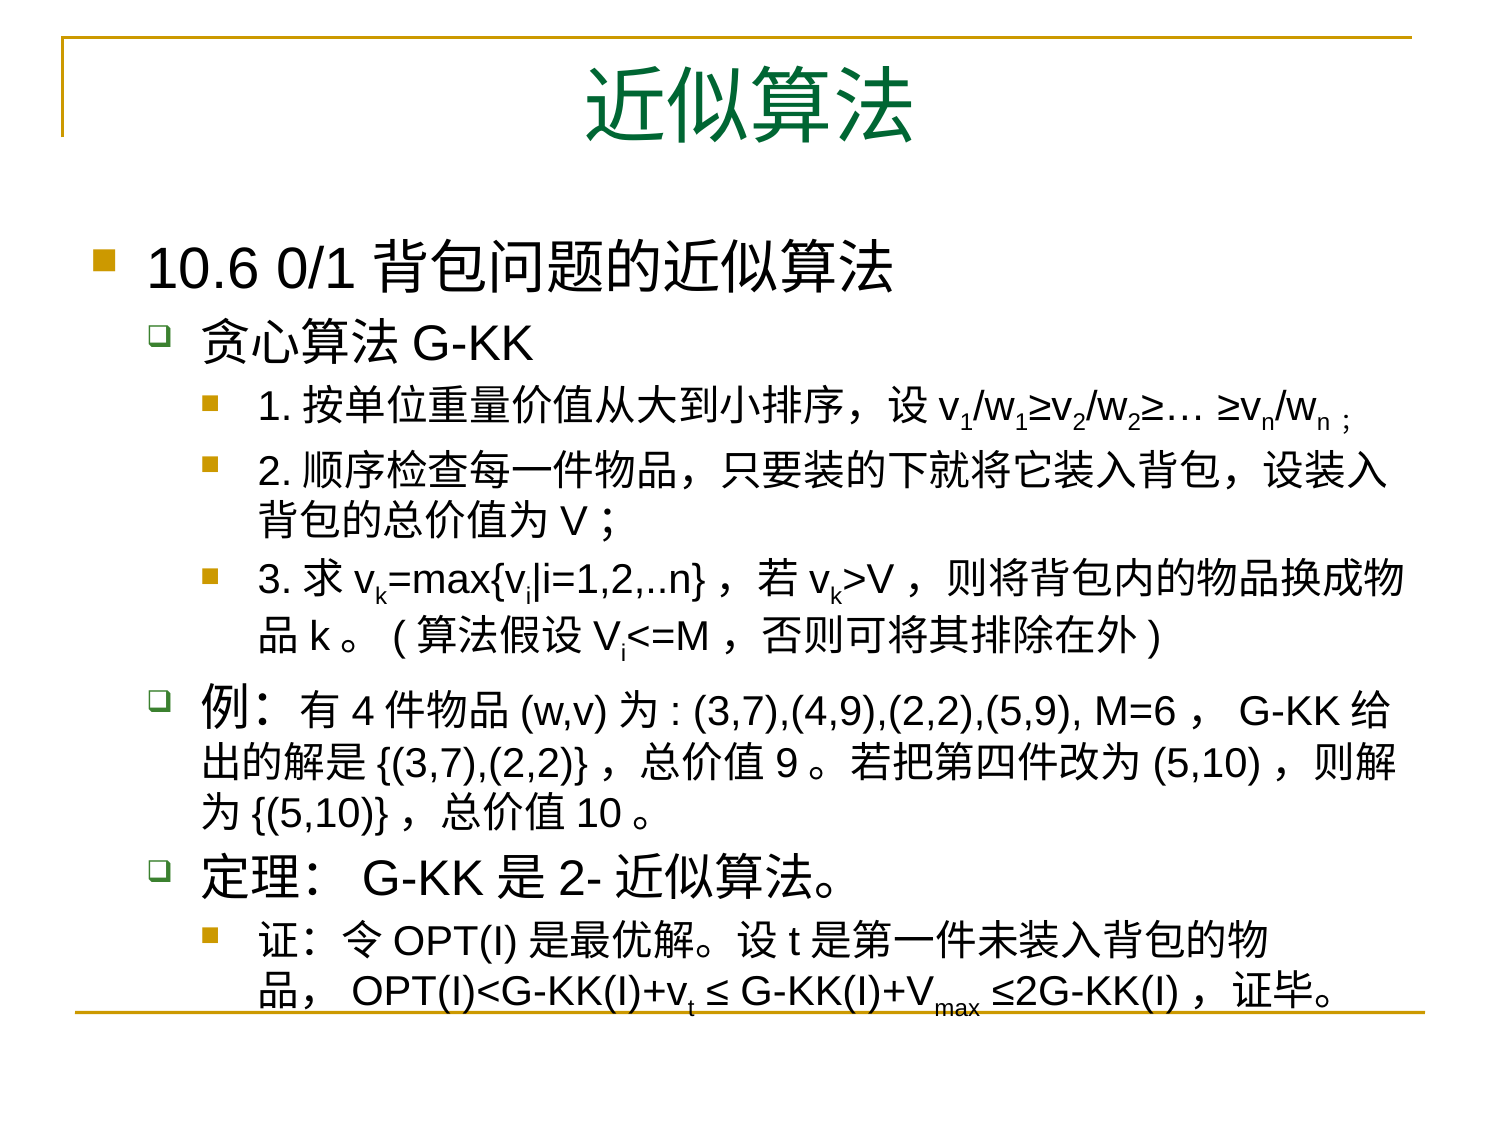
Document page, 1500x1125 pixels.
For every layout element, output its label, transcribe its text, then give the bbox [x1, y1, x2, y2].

title 近似算法 [74, 45, 1426, 222]
list 10.6 0/1背包问题的近似算法 贪心算法G-KK 1.按单位重量价值从大到小排序，设v1/w1≥v2/w2≥… ≥vn/wn； 2.顺序检查每一件物品，只要装的下就将它装入背包，设装入背包的总价值为V； 3.求vk=max{vi|i=1,2,..n}，若vk>V，则将背包内的物品换成物品k。(算法假设Vi<=M，否则可将其排除在外) 例：有4件物品(w,v)为: (3,7),(4,9),(2,2),(5,9), M=6，G-KK给出的解是{(3,7),(2,2)}，总价值9。若把第四件改为(5,10)，则解为{(5,10)}，总价值10。 定理：G-KK是2-近似算法。 证：令OPT(I)是最优解。设t是第一件未装入背包的物品，OPT(I)<G-KK(I)+vt ≤ G-KK(I)+Vmax ≤2G-KK(I)，证毕。 [74, 222, 1426, 1006]
